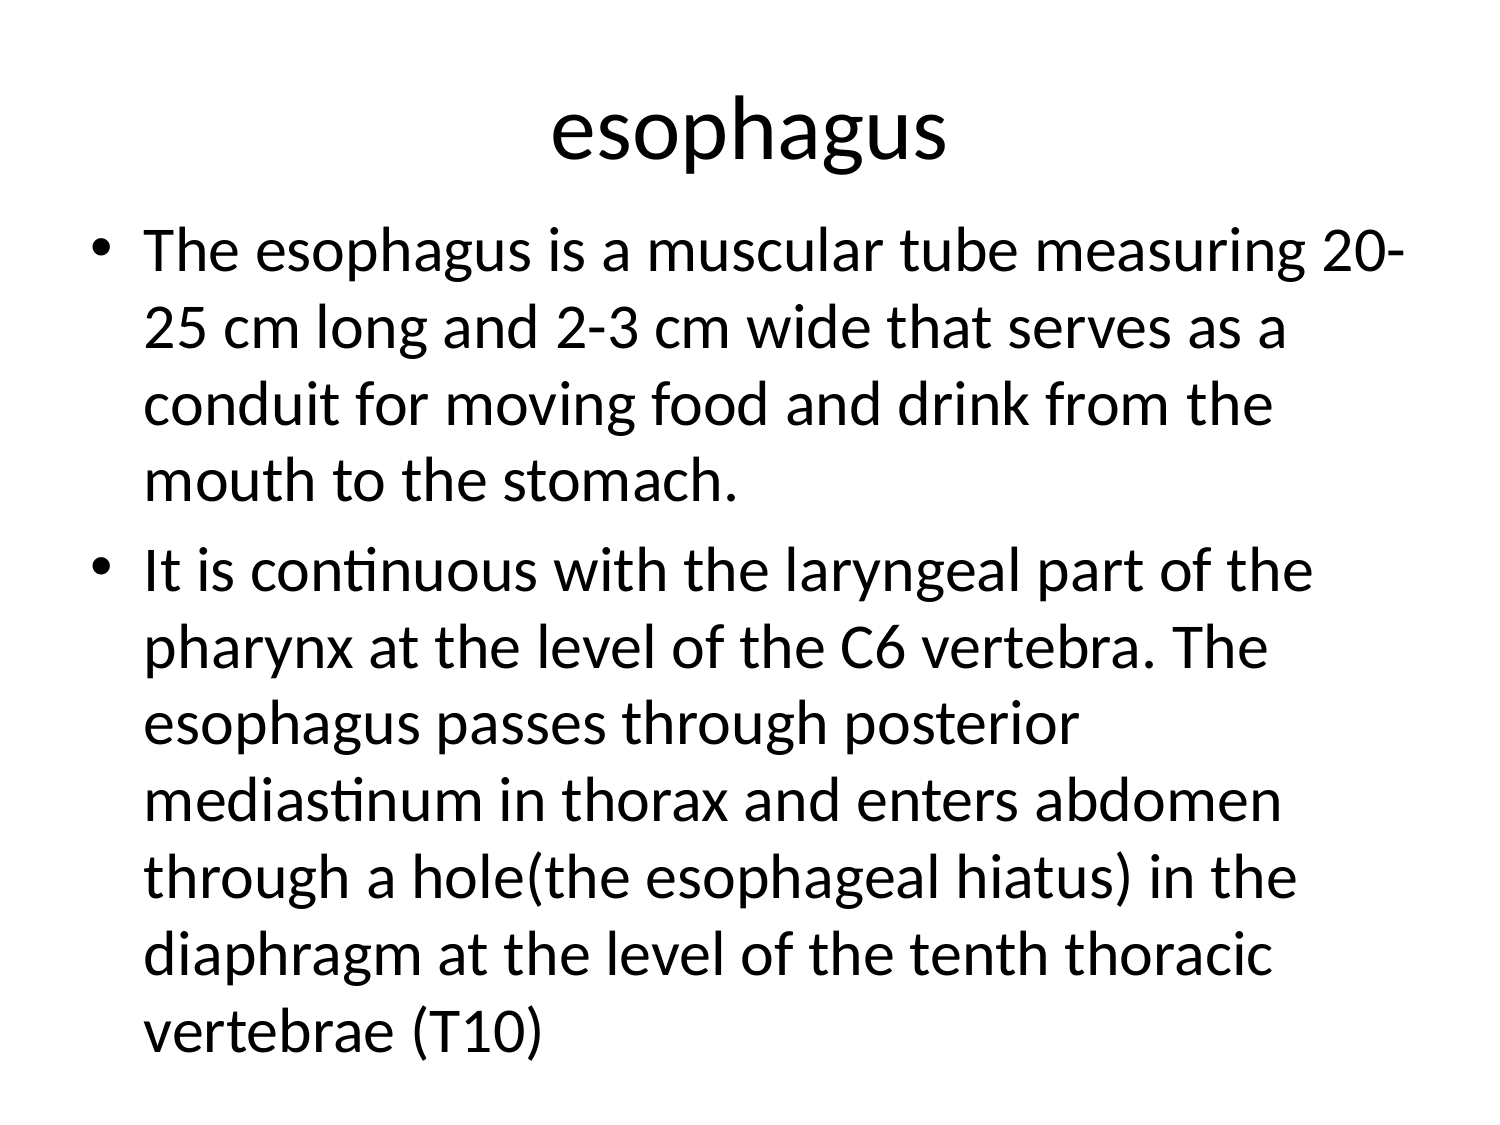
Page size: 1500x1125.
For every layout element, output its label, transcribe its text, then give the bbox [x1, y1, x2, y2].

title esophagus [75, 45, 1425, 200]
list The esophagus is a muscular tube measuring 20-25 cm long and 2-3 cm wide that serves as a conduit for moving food and drink from the mouth to the stomach. It is continuous with the laryngeal part of the pharynx at the level of the C6 vertebra. The esophagus passes through posterior mediastinum in thorax and enters abdomen through a hole(the esophageal hiatus) in the diaphragm at the level of the tenth thoracic vertebrae (T10) [75, 200, 1425, 1075]
